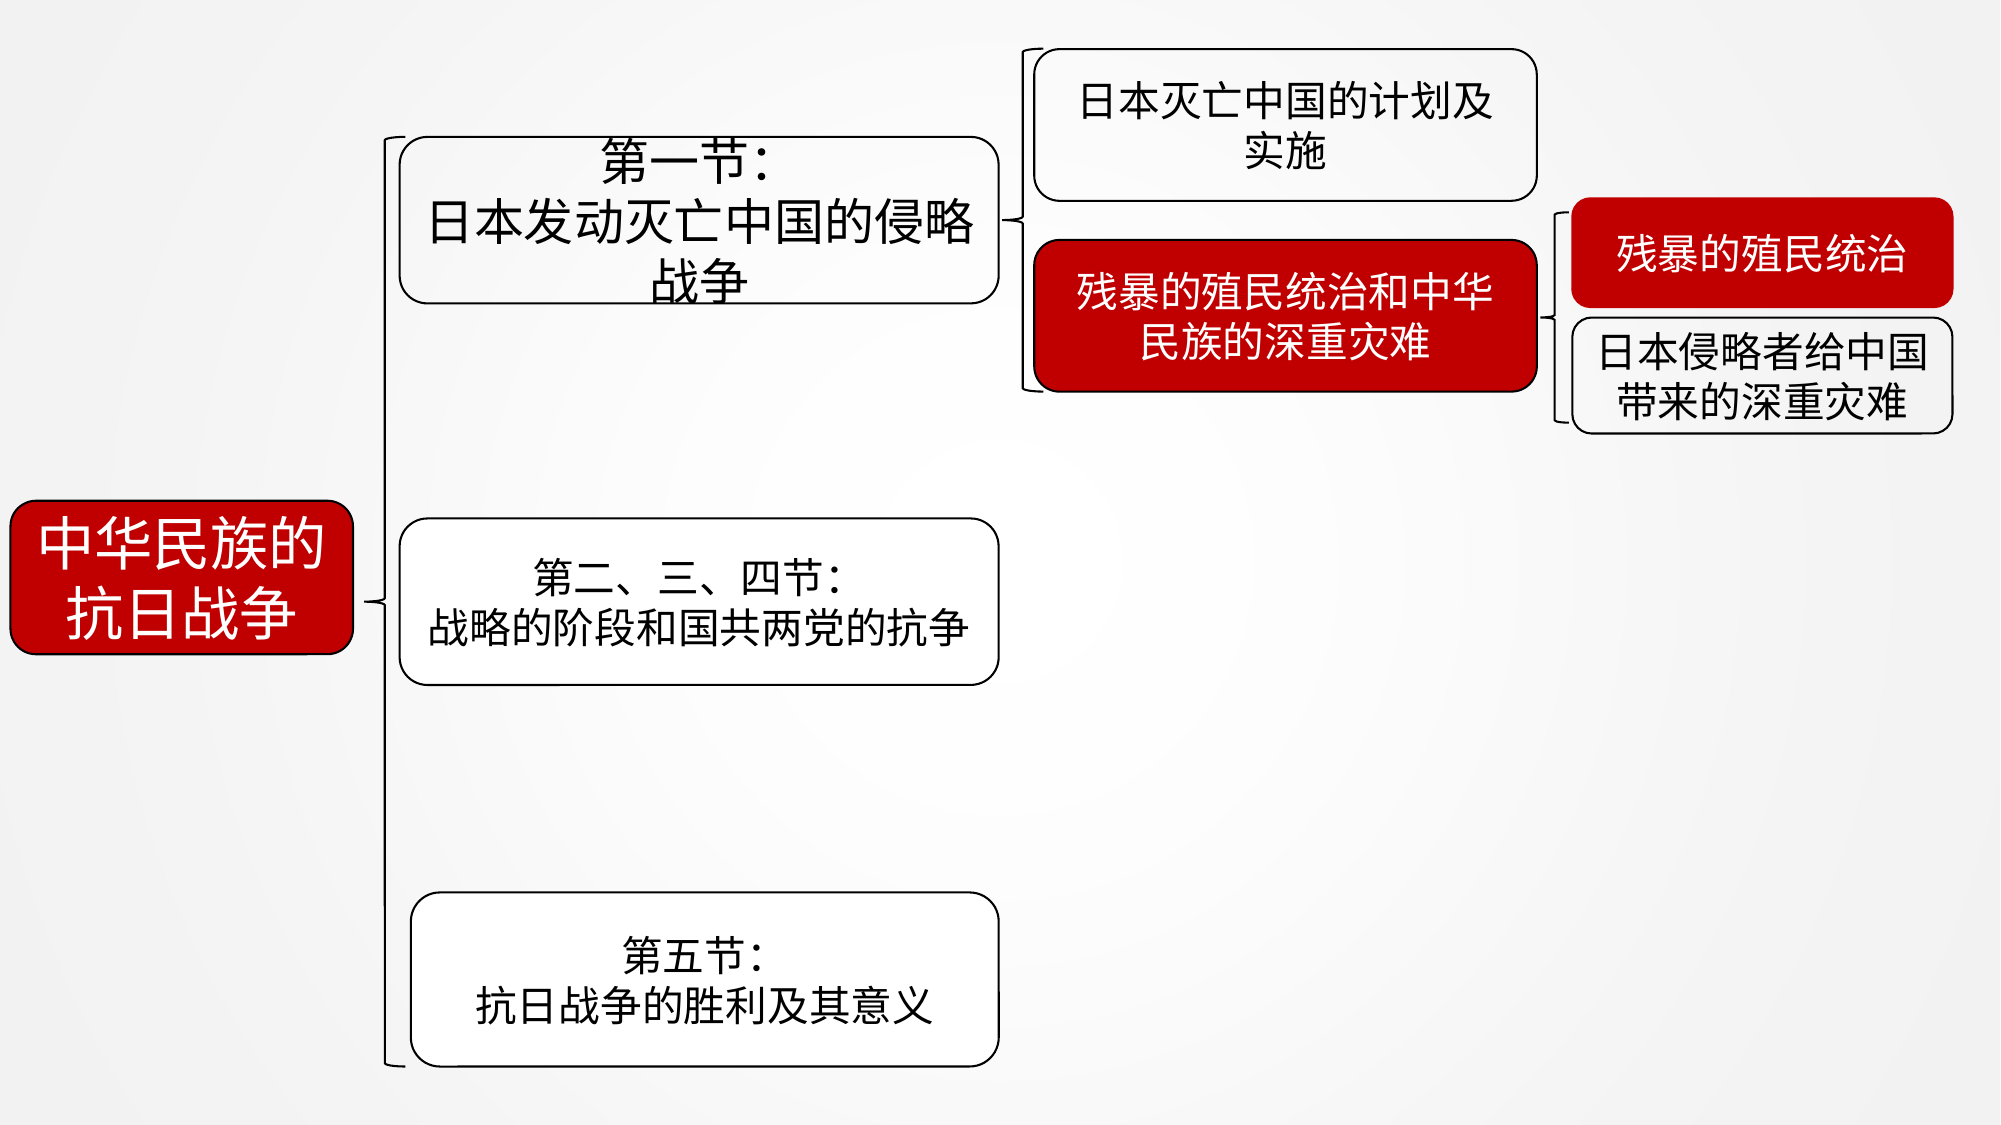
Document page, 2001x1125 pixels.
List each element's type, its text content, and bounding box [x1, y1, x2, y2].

text_box 残暴的殖民统治 [1571, 197, 1954, 309]
text_box 中华民族的抗日战争 [9, 499, 355, 656]
text_box [1540, 211, 1569, 424]
picture [0, 0, 2000, 1125]
text_box 残暴的殖民统治和中华民族的深重灾难 [1033, 238, 1538, 393]
text_box 第二、三、四节： 战略的阶段和国共两党的抗争 [398, 517, 1000, 687]
text_box 日本侵略者给中国带来的深重灾难 [1571, 316, 1954, 435]
text_box 第五节： 抗日战争的胜利及其意义 [409, 891, 1000, 1068]
text_box 第一节： 日本发动灭亡中国的侵略战争 [398, 135, 1000, 305]
text_box [364, 135, 406, 1068]
text_box [1002, 47, 1044, 393]
text_box 日本灭亡中国的计划及实施 [1033, 48, 1538, 202]
